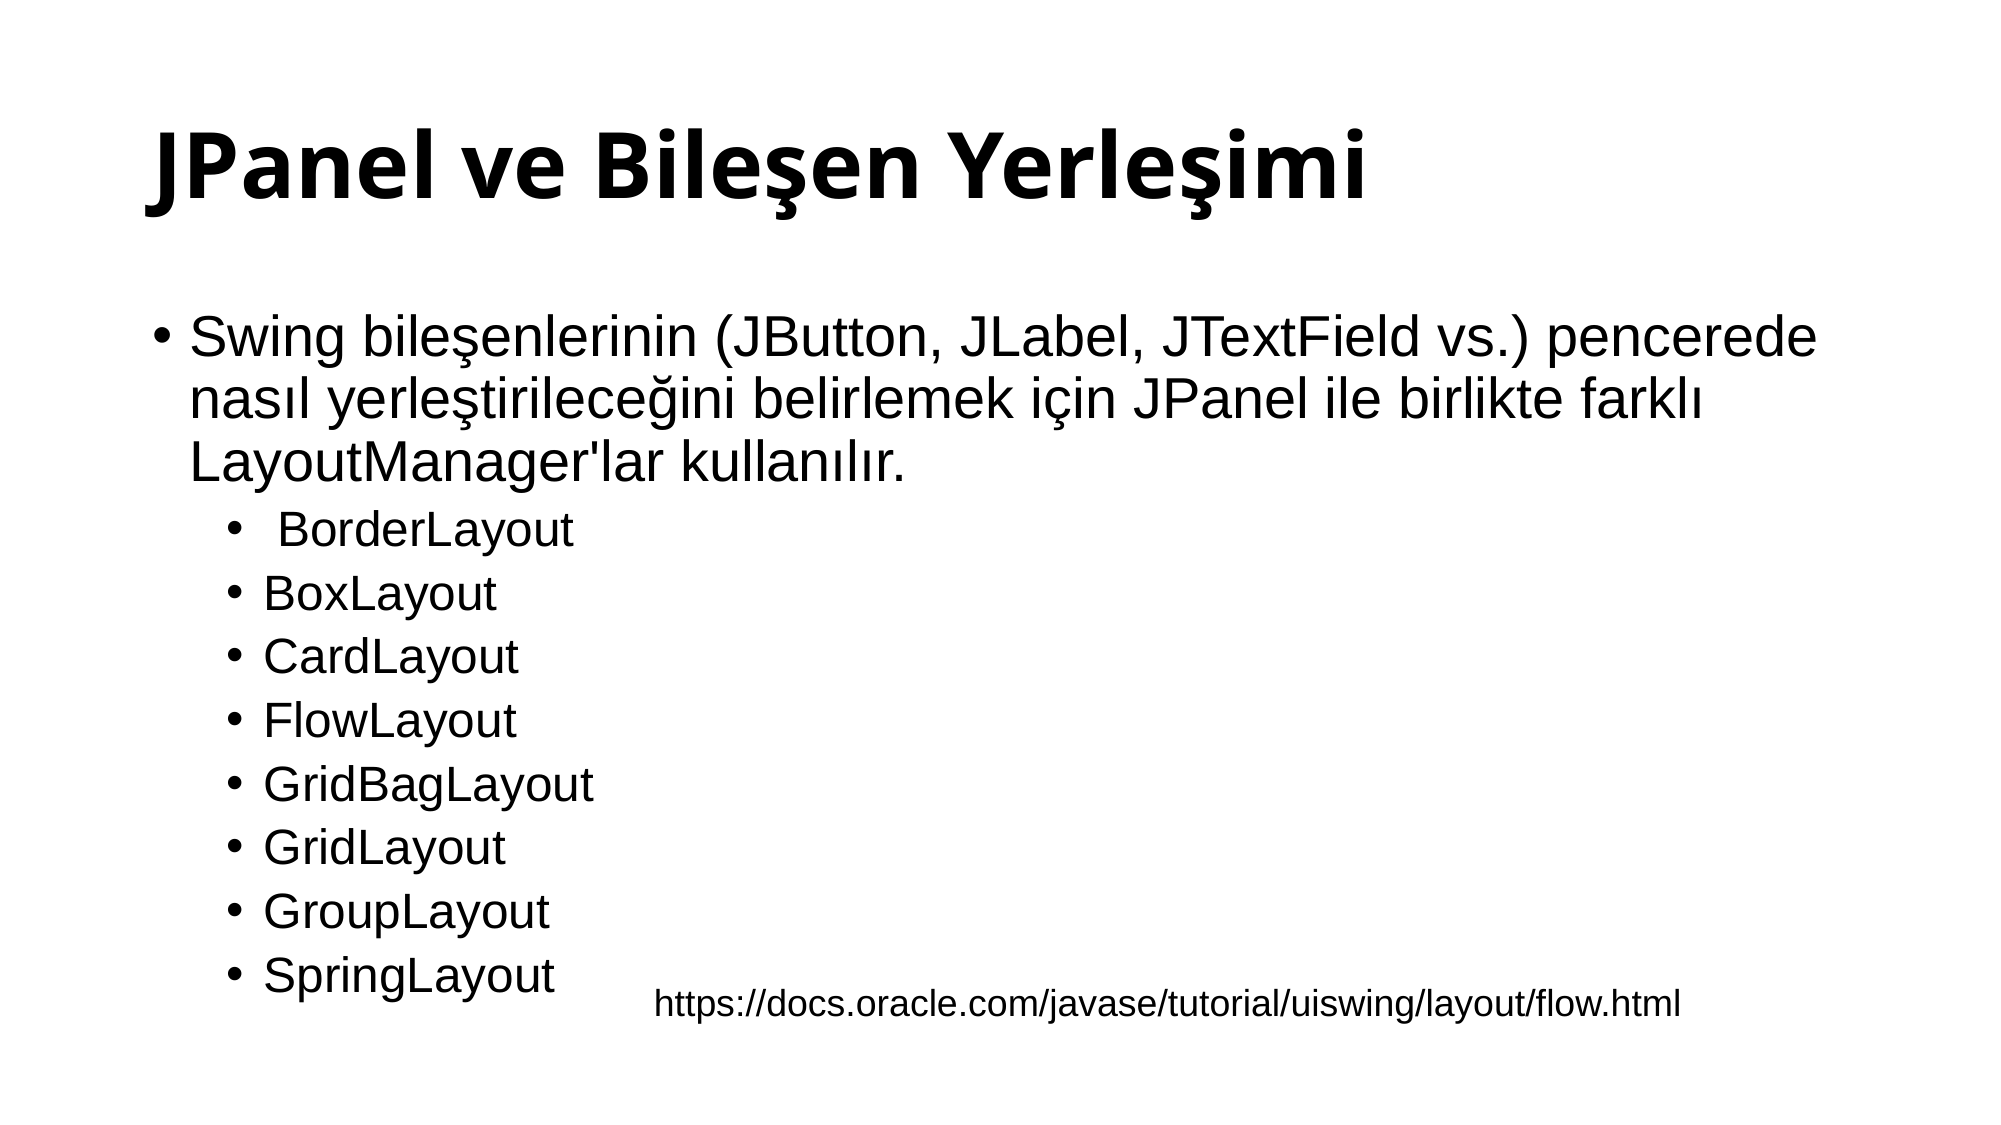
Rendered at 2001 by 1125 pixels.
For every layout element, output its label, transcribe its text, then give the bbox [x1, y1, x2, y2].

title JPanel ve Bileşen Yerleşimi [137, 59, 1863, 278]
text_box https://docs.oracle.com/javase/tutorial/uiswing/layout/flow.html [638, 971, 1899, 1032]
list Swing bileşenlerinin (JButton, JLabel, JTextField vs.) pencerede nasıl yerleştirileceğini belirlemek için JPanel ile birlikte farklı LayoutManager'lar kullanılır. BorderLayout BoxLayout CardLayout FlowLayout GridBagLayout GridLayout GroupLayout SpringLayout [137, 299, 1863, 1014]
